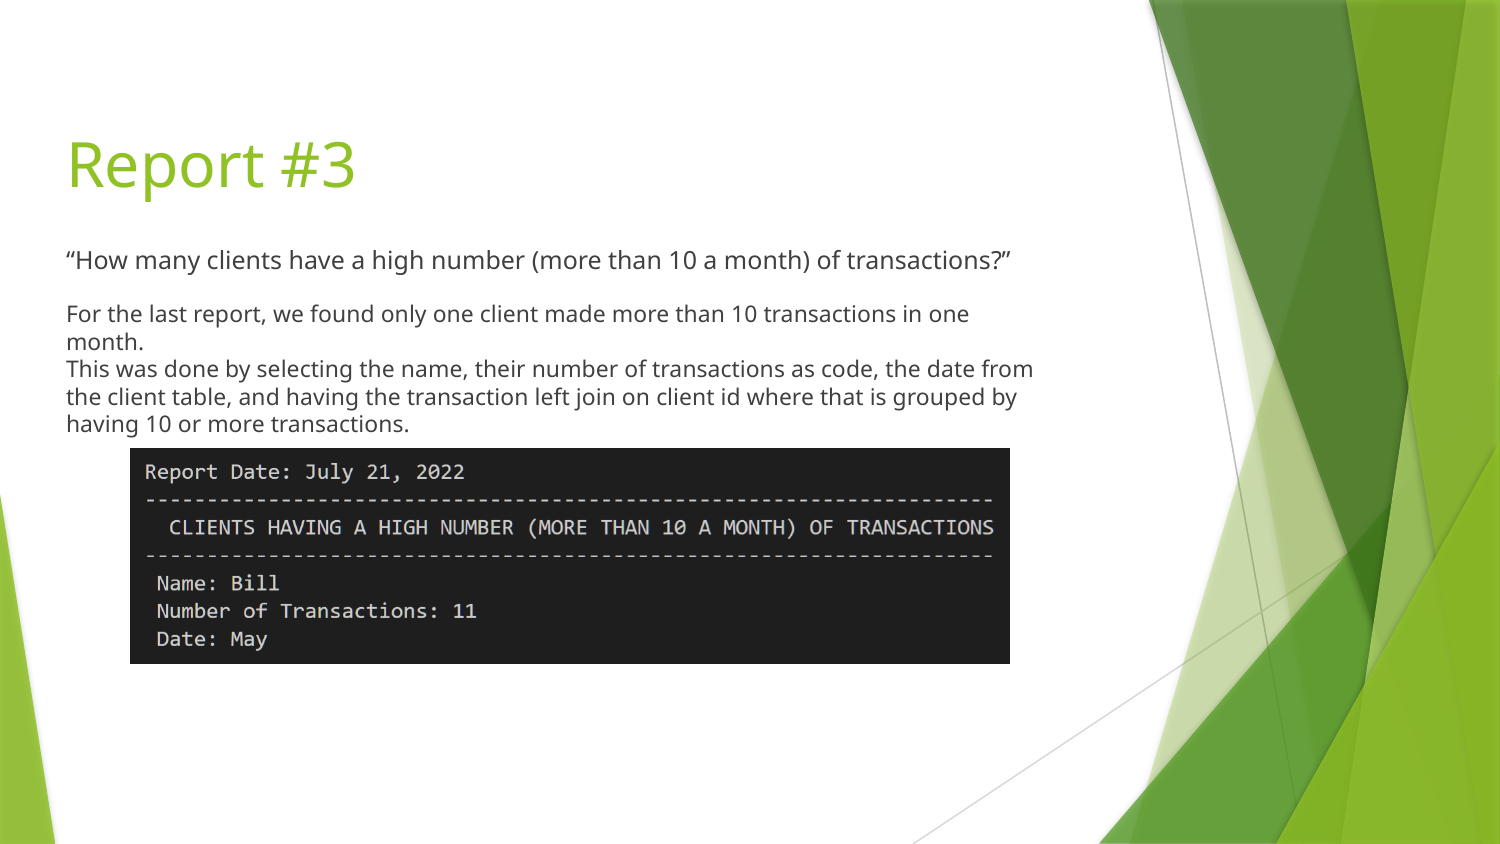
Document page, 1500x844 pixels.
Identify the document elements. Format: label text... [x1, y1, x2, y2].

picture [129, 447, 1011, 665]
title Report #3 [51, 91, 512, 216]
list “How many clients have a high number (more than 10 a month) of transactions?” For the last report, we found only one client made more than 10 transactions in one month. This was done by selecting the name, their number of transactions as code, the date from the client table, and having the transaction left join on client id where that is grouped by having 10 or more transactions. [51, 229, 1055, 470]
